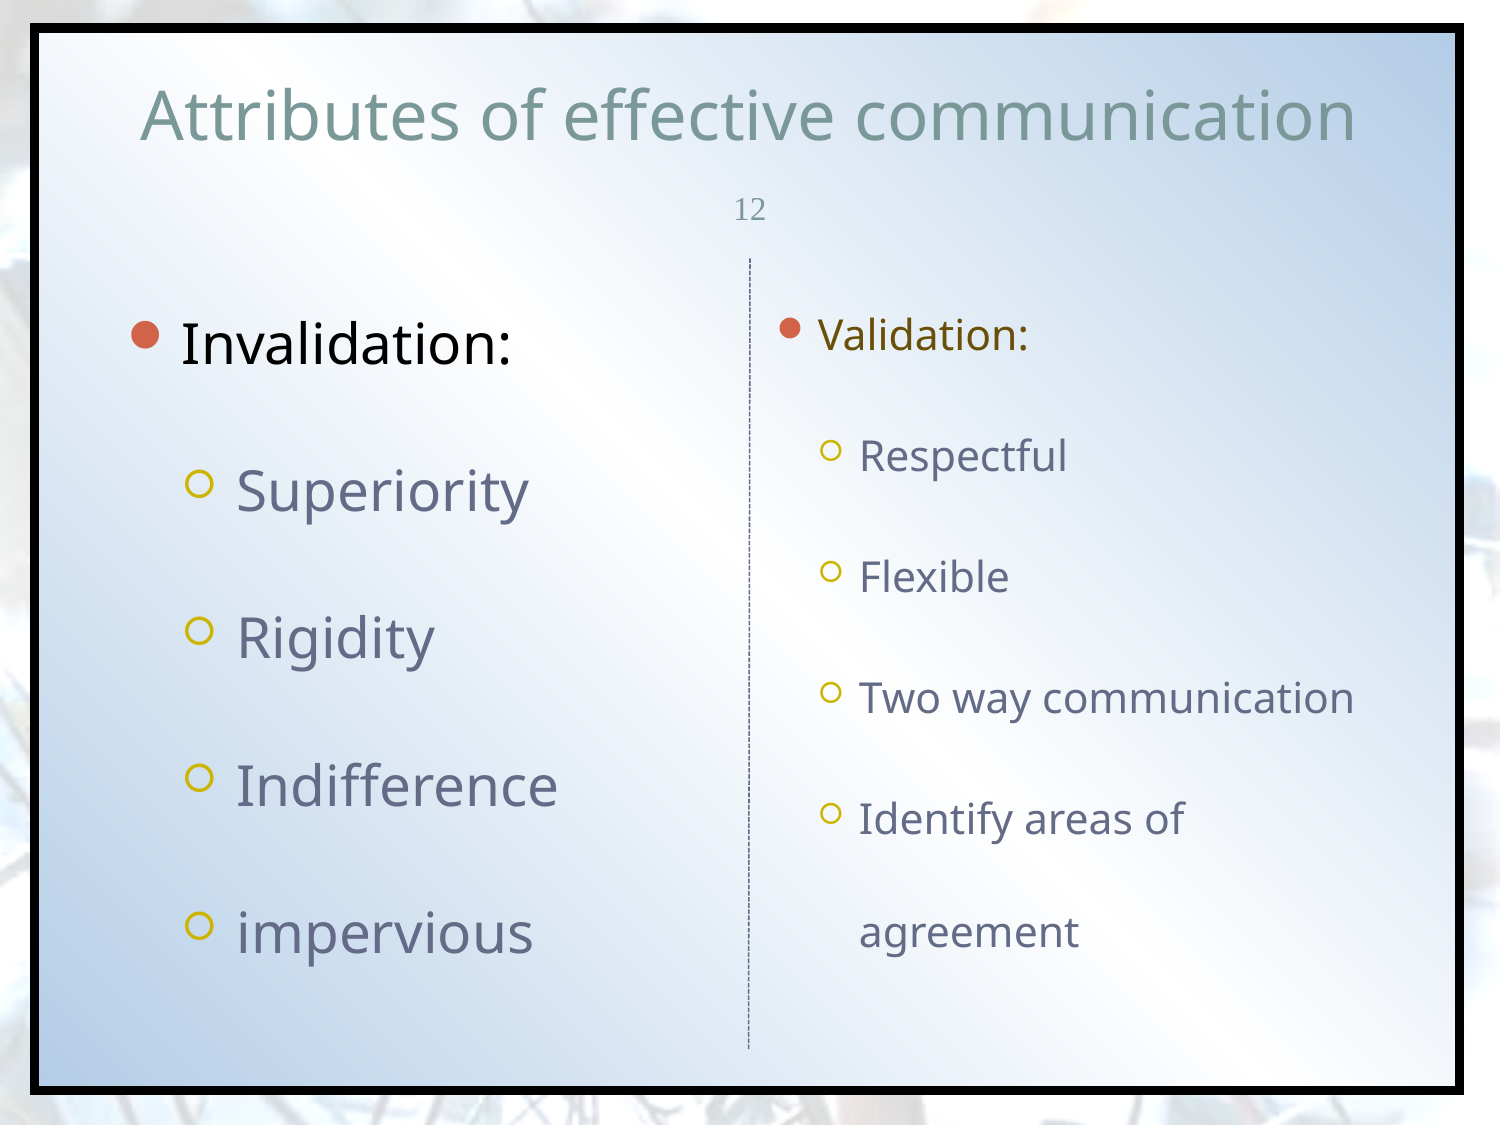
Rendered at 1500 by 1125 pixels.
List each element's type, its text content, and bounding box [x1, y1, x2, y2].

list Validation: Respectful Flexible Two way communication Identify areas of agreement [761, 299, 1388, 975]
slide_number 12 [712, 170, 788, 243]
list Invalidation: Superiority Rigidity Indifference impervious [112, 299, 738, 975]
title Attributes of effective communication [49, 37, 1450, 162]
